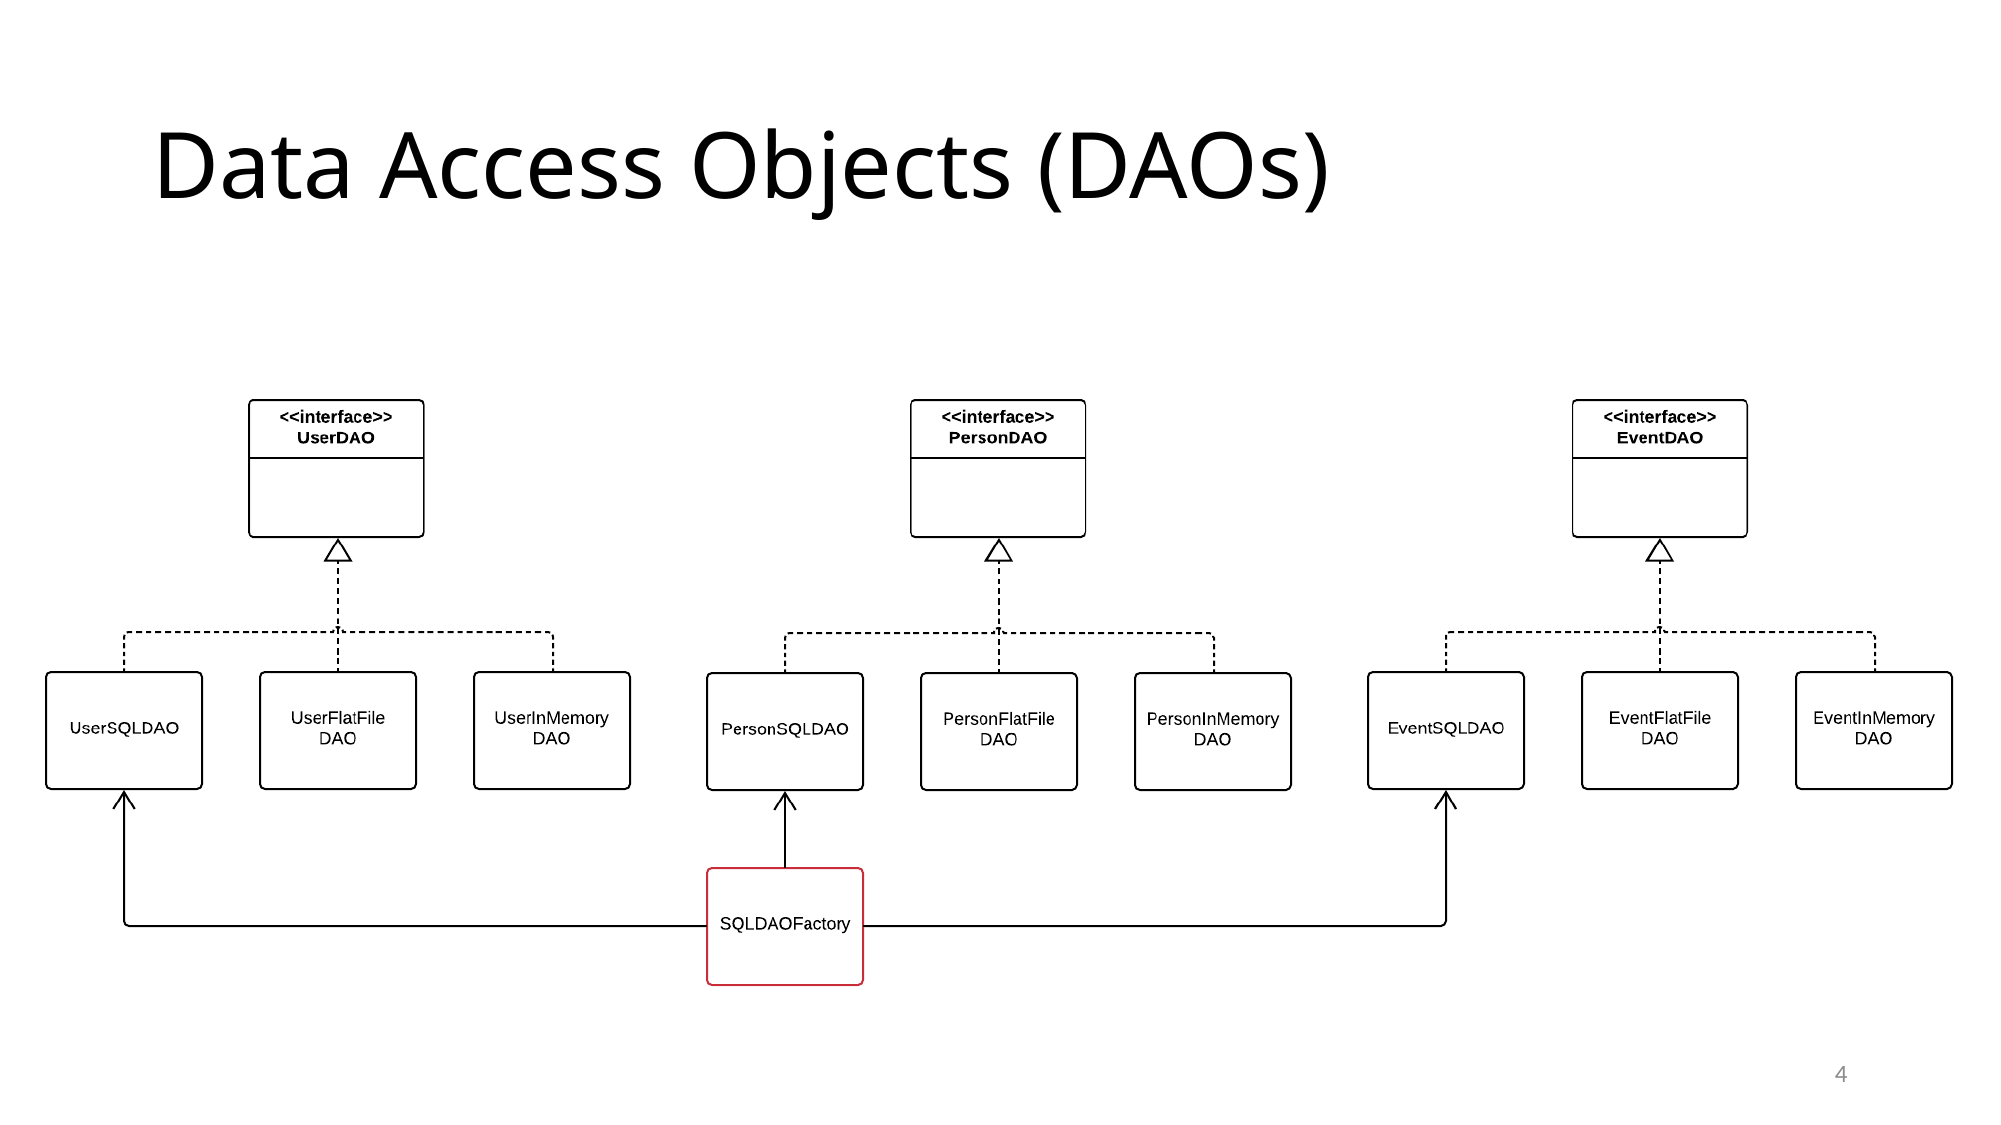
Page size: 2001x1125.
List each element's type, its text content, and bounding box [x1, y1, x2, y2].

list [7, 361, 1990, 1023]
title Data Access Objects (DAOs) [137, 59, 1863, 278]
slide_number 4 [1412, 1042, 1863, 1103]
